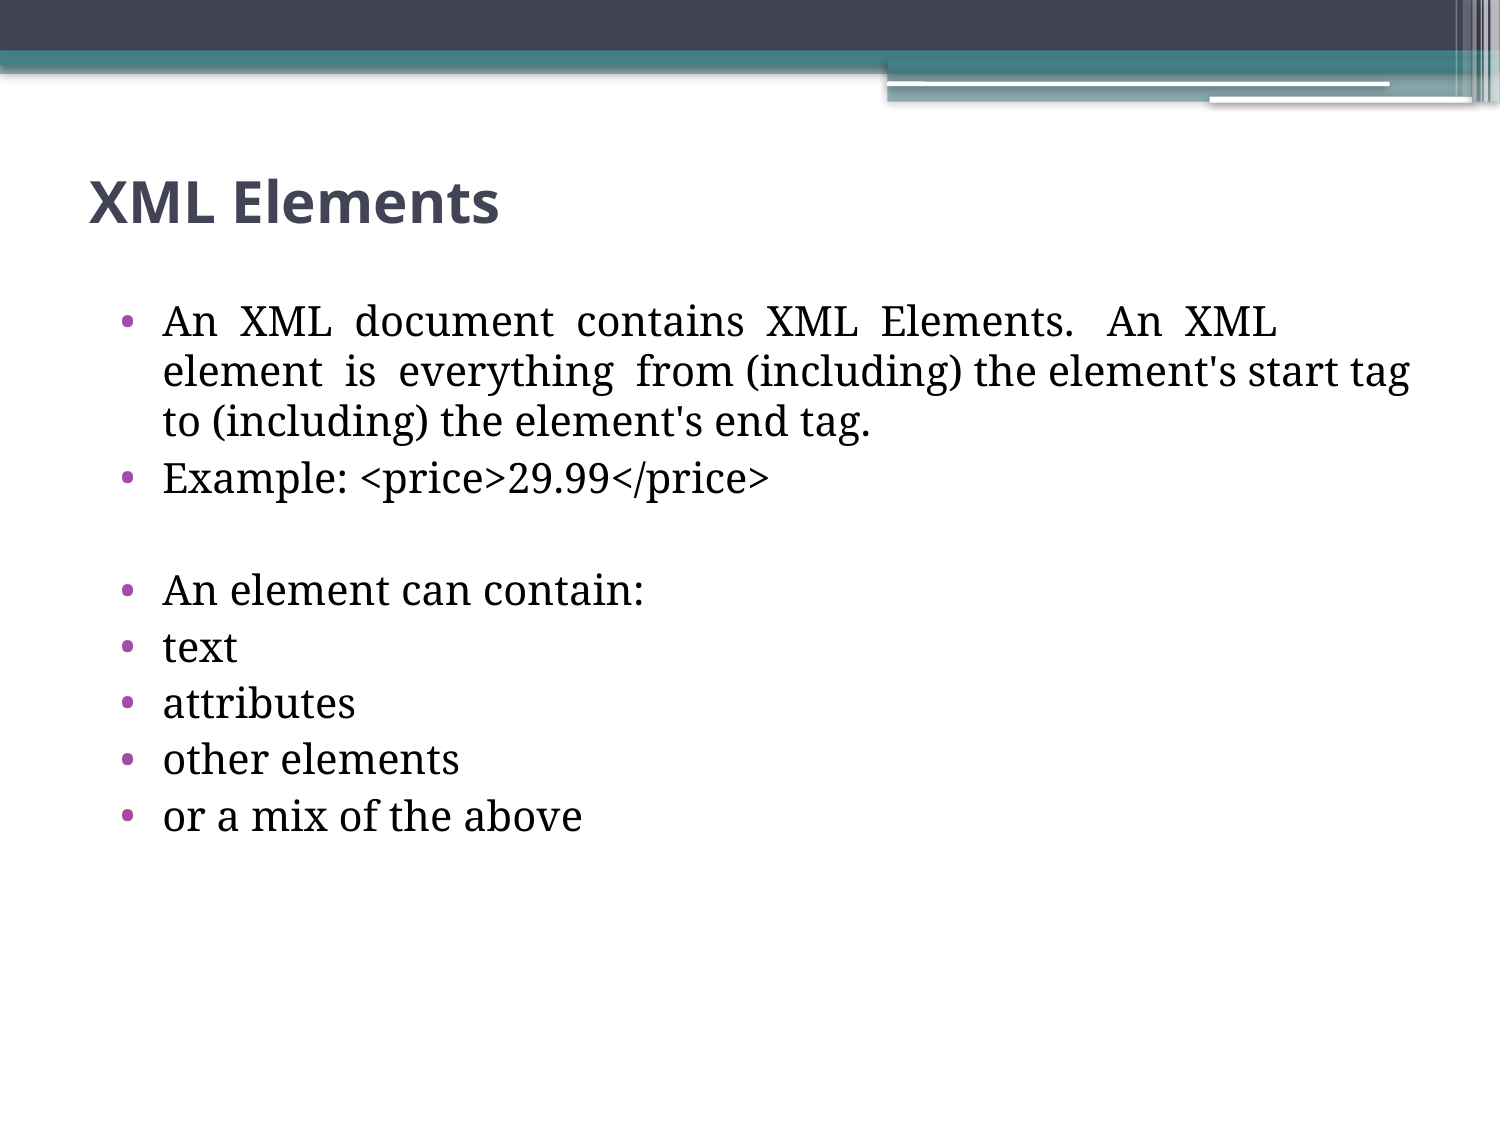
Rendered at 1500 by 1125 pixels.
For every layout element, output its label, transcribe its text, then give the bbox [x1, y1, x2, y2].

list An XML document contains XML Elements. An XML element is everything from (including) the element's start tag to (including) the element's end tag. Example: <price>29.99</price> An element can contain: text attributes other elements or a mix of the above [87, 287, 1438, 997]
title XML Elements [75, 112, 1425, 288]
